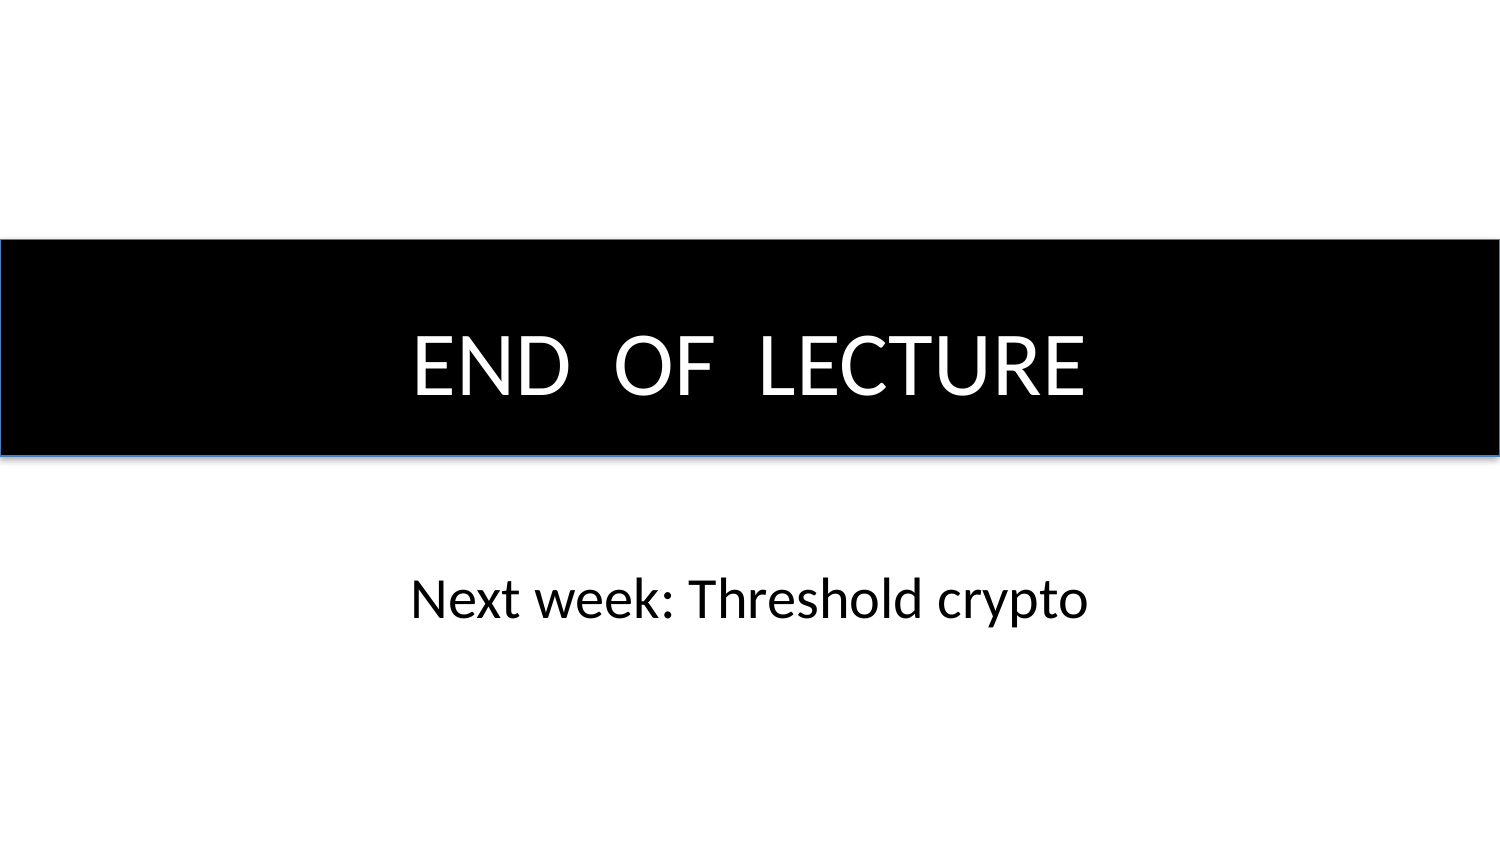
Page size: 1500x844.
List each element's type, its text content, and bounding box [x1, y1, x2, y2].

title END OF LECTURE [112, 296, 1388, 411]
subtitle Next week: Threshold crypto [224, 552, 1276, 769]
